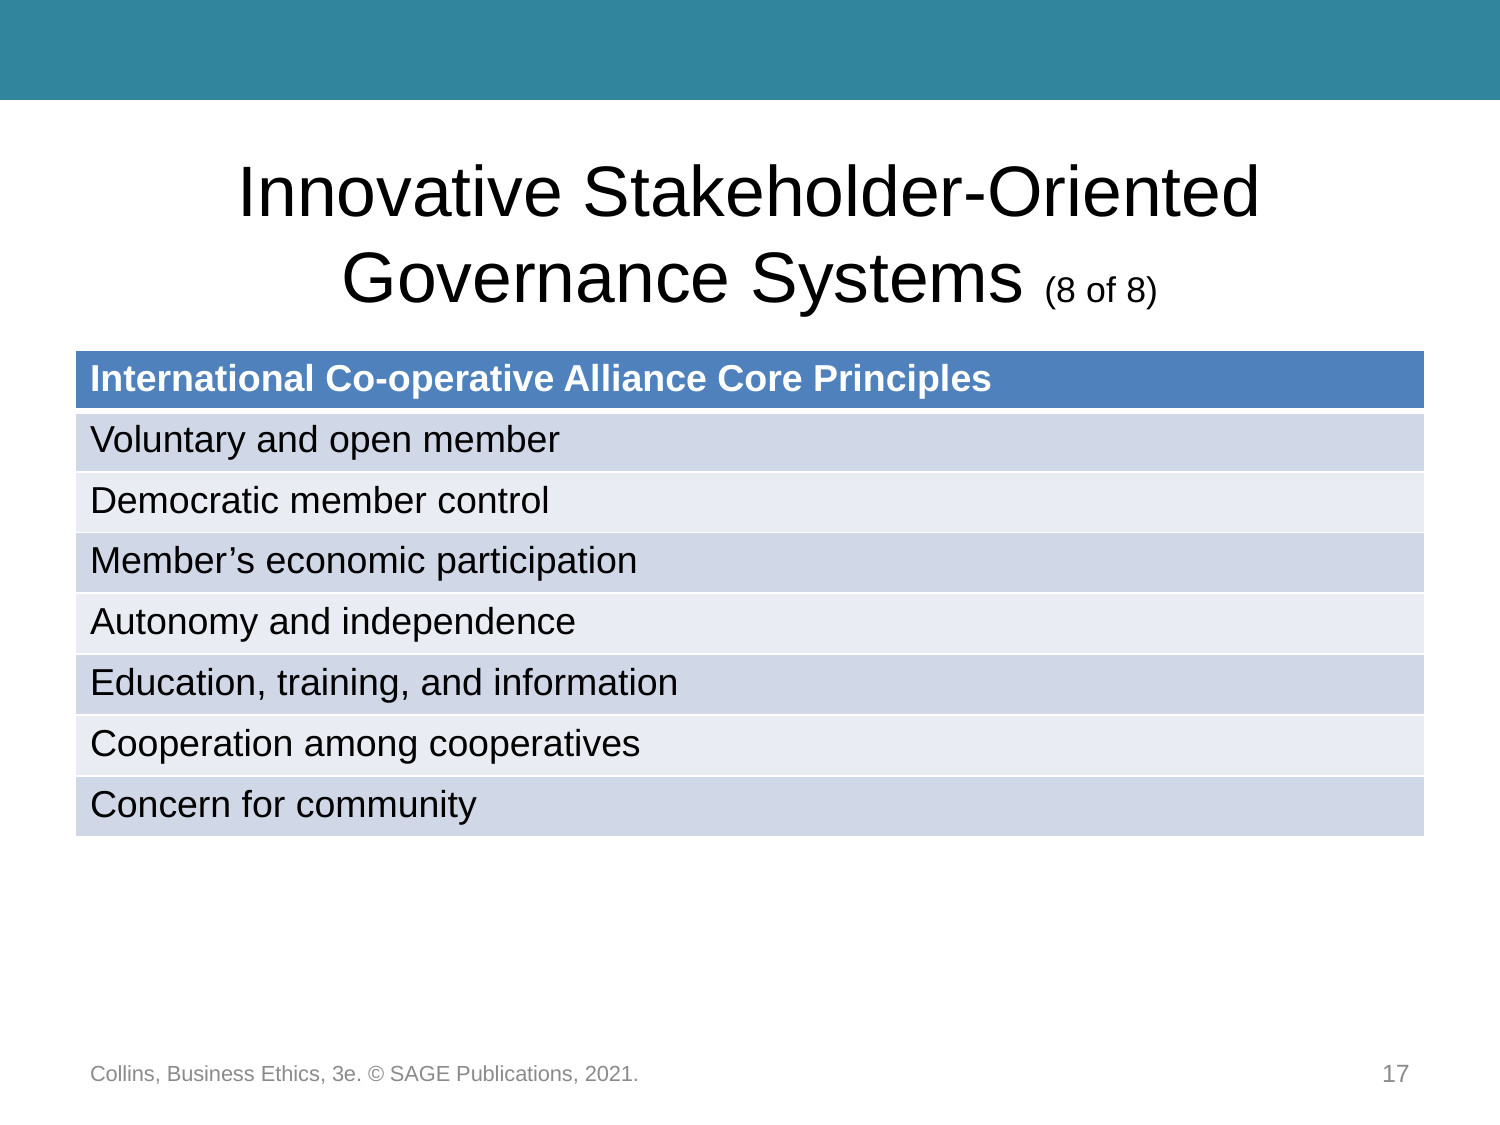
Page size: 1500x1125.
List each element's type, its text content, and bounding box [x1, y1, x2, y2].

table_header International Co-operative Alliance Core Principles [76, 351, 1424, 408]
footer Collins, Business Ethics, 3e. © SAGE Publications, 2021. [75, 1042, 1313, 1103]
table_cell Concern for community [76, 777, 1424, 836]
table_cell Voluntary and open member [76, 414, 1424, 471]
slide_number 17 [1350, 1042, 1425, 1103]
table_cell Education, training, and information [76, 655, 1424, 714]
table_cell Democratic member control [76, 473, 1424, 532]
title Innovative Stakeholder-Oriented Governance Systems (8 of 8) [75, 137, 1425, 325]
table_cell Autonomy and independence [76, 594, 1424, 653]
table_cell Cooperation among cooperatives [76, 716, 1424, 775]
table_cell Member’s economic participation [76, 533, 1424, 592]
